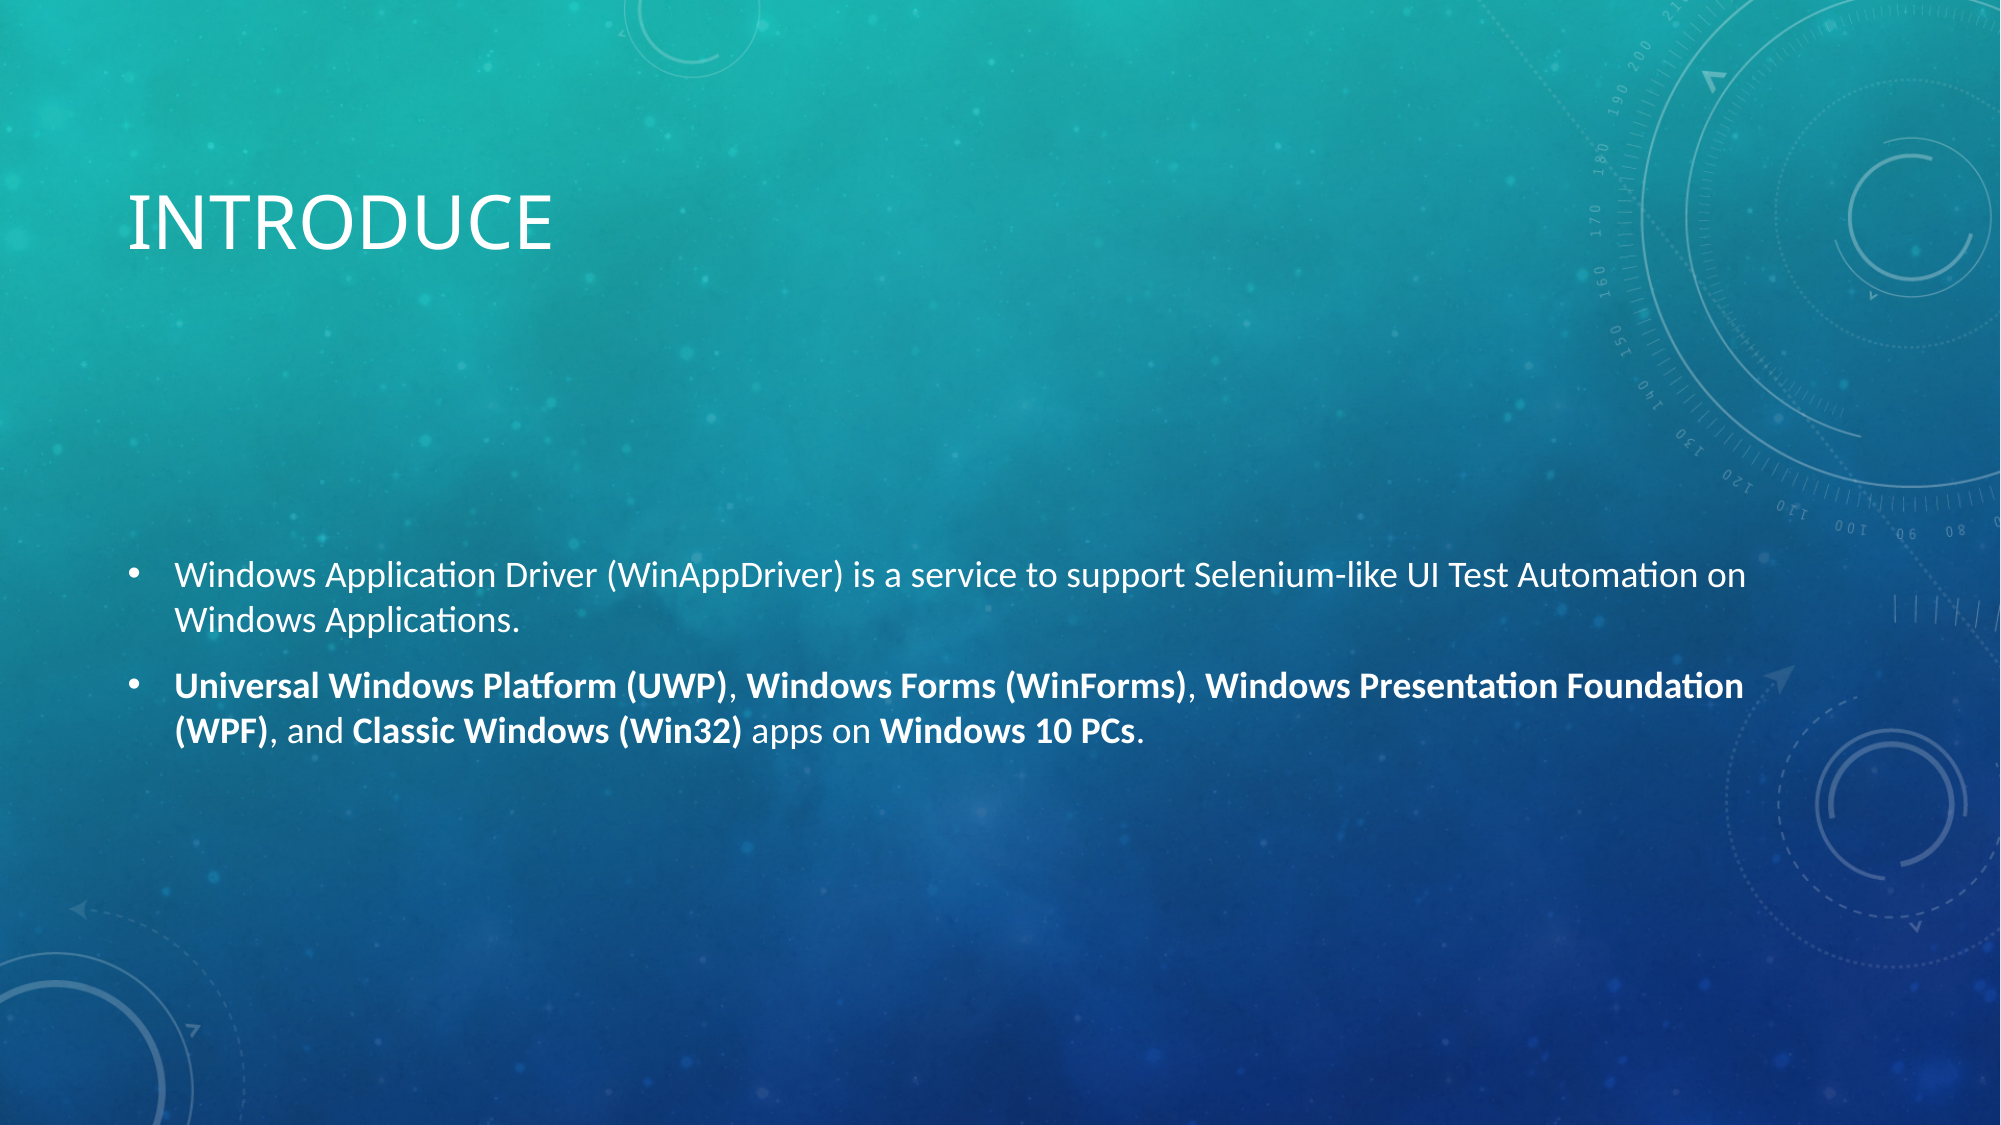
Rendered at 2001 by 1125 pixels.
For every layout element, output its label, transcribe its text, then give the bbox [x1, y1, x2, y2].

list Windows Application Driver (WinAppDriver) is a service to support Selenium-like UI Test Automation on Windows Applications. Universal Windows Platform (UWP), Windows Forms (WinForms), Windows Presentation Foundation (WPF), and Classic Windows (Win32) apps on Windows 10 PCs. [112, 351, 1775, 950]
picture [0, 0, 2001, 1125]
title Introduce [112, 99, 1775, 339]
